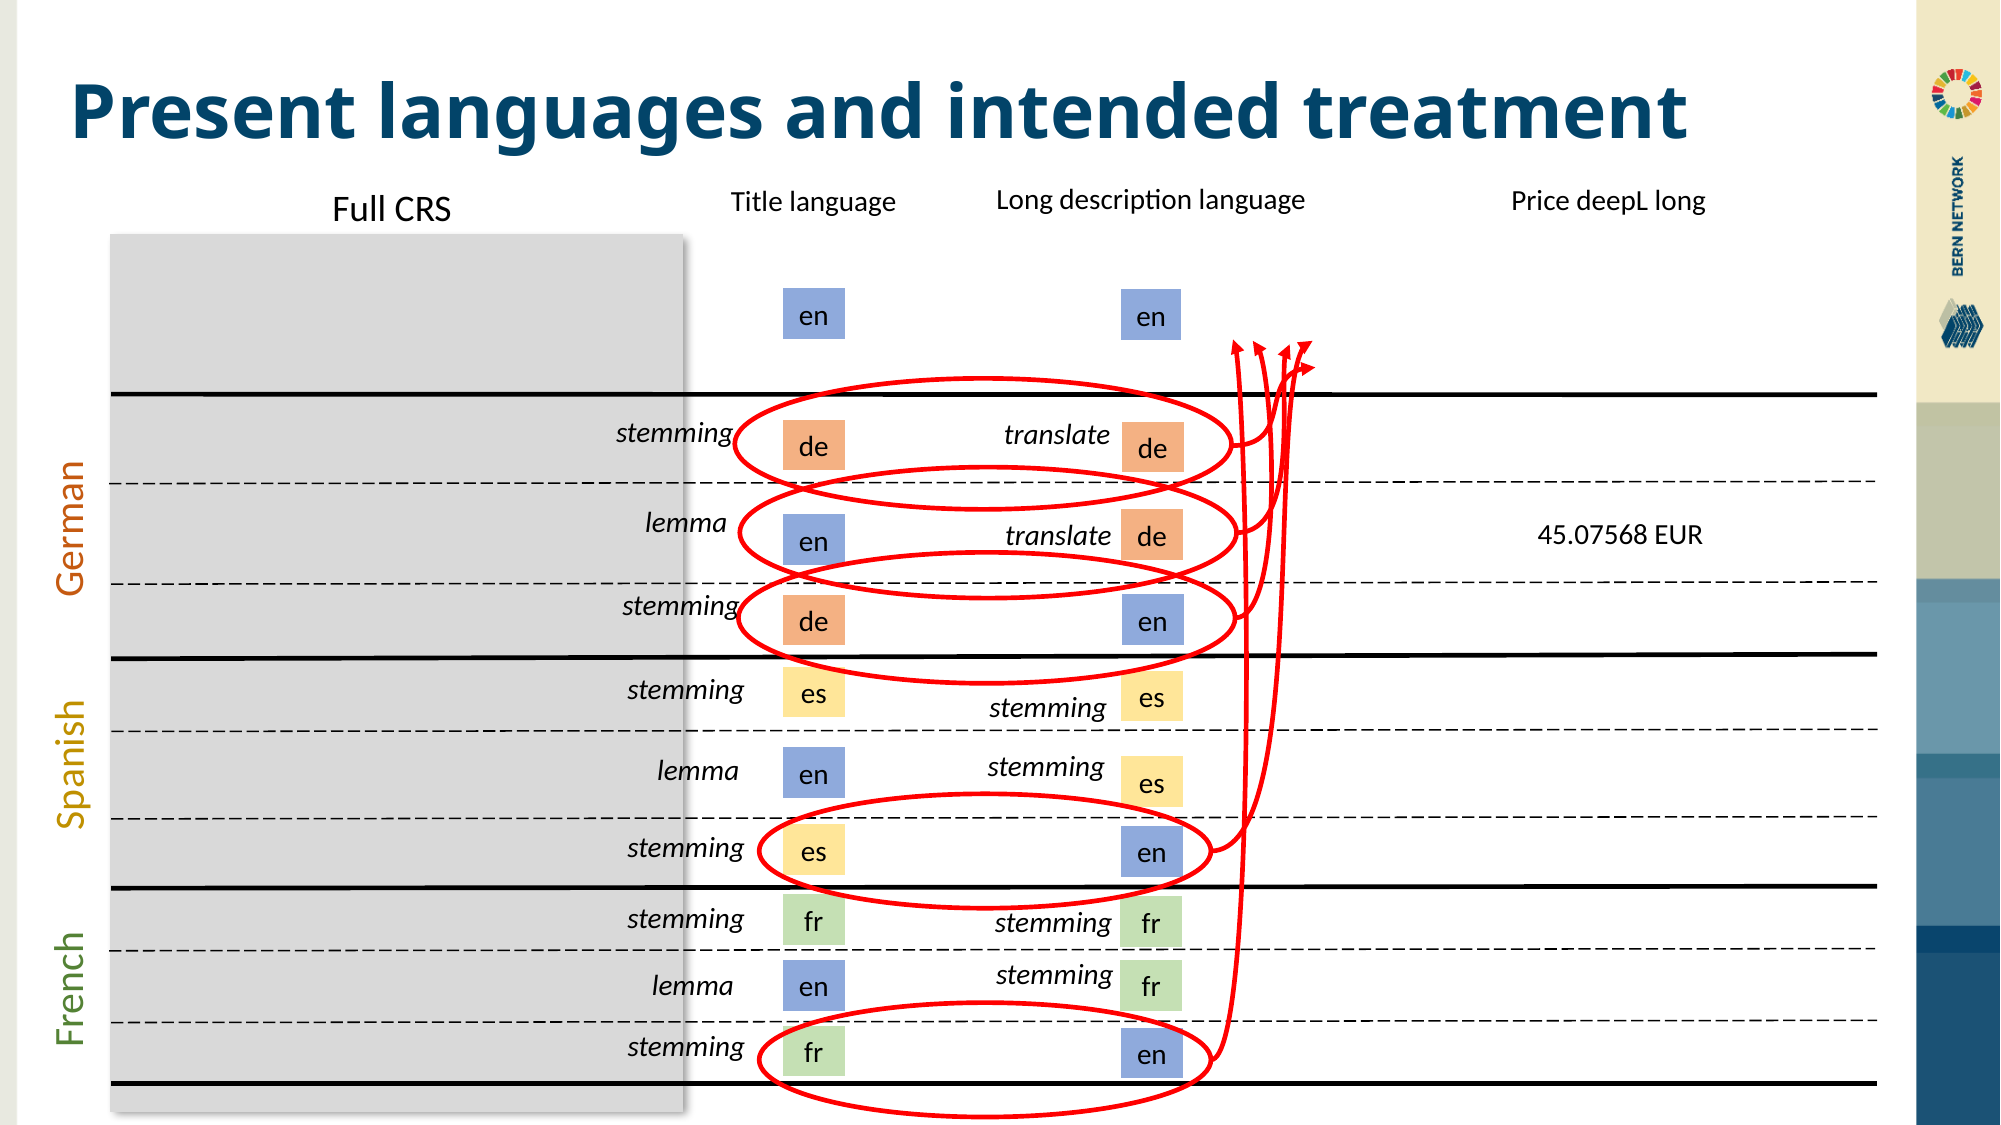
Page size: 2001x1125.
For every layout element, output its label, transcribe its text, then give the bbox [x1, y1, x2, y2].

text_box [830, 466, 1146, 481]
text_box [783, 484, 813, 489]
text_box Full CRS [317, 176, 476, 236]
text_box en [1121, 289, 1181, 340]
text_box [778, 551, 1195, 581]
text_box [110, 654, 1210, 659]
text_box es [1121, 756, 1183, 807]
text_box lemma [630, 496, 743, 546]
text_box [476, 184, 1895, 1020]
text_box Spanish [34, 639, 100, 845]
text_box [1313, 654, 1878, 659]
text_box fr [783, 894, 845, 945]
text_box [110, 234, 683, 394]
text_box fr [1120, 960, 1182, 1011]
text_box lemma [637, 958, 750, 1009]
text_box stemming [974, 681, 1123, 729]
text_box [110, 1084, 683, 1112]
text_box [110, 819, 683, 886]
text_box [790, 659, 1184, 685]
text_box [110, 659, 683, 816]
text_box [740, 585, 1210, 654]
text_box [737, 395, 1210, 481]
text_box [778, 1084, 1192, 1119]
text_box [110, 581, 1210, 585]
text_box stemming [612, 1023, 761, 1070]
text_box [1210, 339, 1233, 1060]
text_box stemming [981, 951, 1129, 999]
text_box translate [990, 509, 1127, 559]
text_box stemming [601, 406, 749, 456]
text_box [743, 484, 1210, 575]
text_box stemming [980, 896, 1128, 946]
text_box [110, 484, 683, 581]
text_box [110, 585, 683, 654]
text_box German [33, 406, 99, 613]
text_box [817, 377, 1149, 394]
text_box Present languages and intended treatment [55, 55, 1930, 161]
text_box [110, 395, 683, 481]
text_box translate [989, 408, 1126, 459]
text_box es [783, 667, 845, 717]
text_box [1233, 340, 1313, 851]
text_box French [33, 856, 99, 1063]
text_box Price deepL long [1496, 174, 1721, 224]
text_box lemma [642, 744, 755, 794]
text_box [761, 819, 1210, 886]
text_box 45.07568 EUR [1516, 508, 1719, 558]
text_box Long description language [981, 173, 1321, 223]
text_box en [783, 747, 845, 798]
text_box [110, 889, 683, 948]
text_box stemming [612, 820, 761, 871]
text_box es [1121, 671, 1183, 721]
text_box en [783, 288, 845, 339]
text_box en [783, 960, 845, 1011]
text_box stemming [607, 585, 755, 629]
picture [0, 0, 2000, 1125]
text_box stemming [972, 739, 1121, 790]
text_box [1313, 581, 1878, 585]
text_box stemming [612, 891, 761, 942]
text_box [110, 1023, 683, 1083]
text_box [110, 951, 683, 1020]
text_box fr [783, 1026, 797, 1032]
text_box Title language [716, 174, 912, 225]
text_box stemming [612, 662, 761, 713]
text_box [803, 792, 1167, 816]
text_box [818, 1001, 1152, 1020]
text_box [89, 184, 317, 1020]
text_box fr [1120, 896, 1182, 947]
text_box [761, 1023, 1212, 1083]
text_box [812, 889, 1158, 910]
